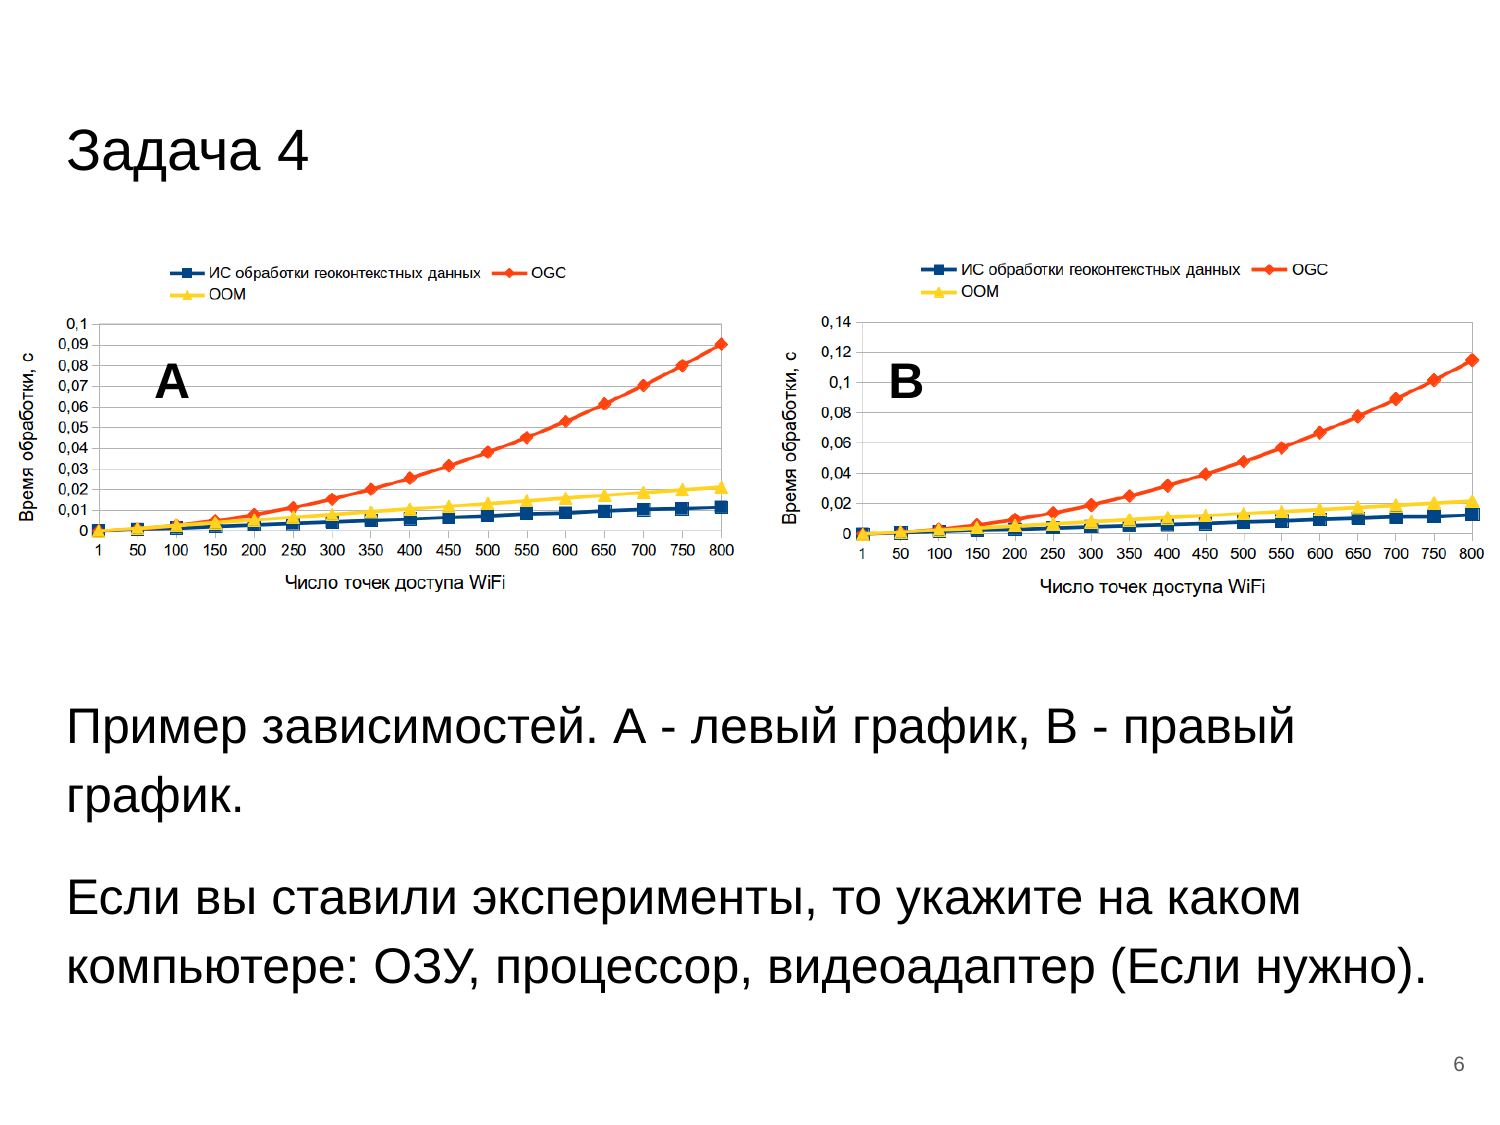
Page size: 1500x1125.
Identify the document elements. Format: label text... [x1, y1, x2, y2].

list Пример зависимостей. А - левый график, В - правый график. Если вы ставили эксперименты, то укажите на каком компьютере: ОЗУ, процессор, видеоадаптер (Если нужно). [51, 669, 1449, 1050]
title Задача 4 [51, 97, 1449, 223]
picture [11, 251, 748, 616]
picture [770, 247, 1500, 621]
slide_number ‹#› [1389, 1019, 1480, 1106]
